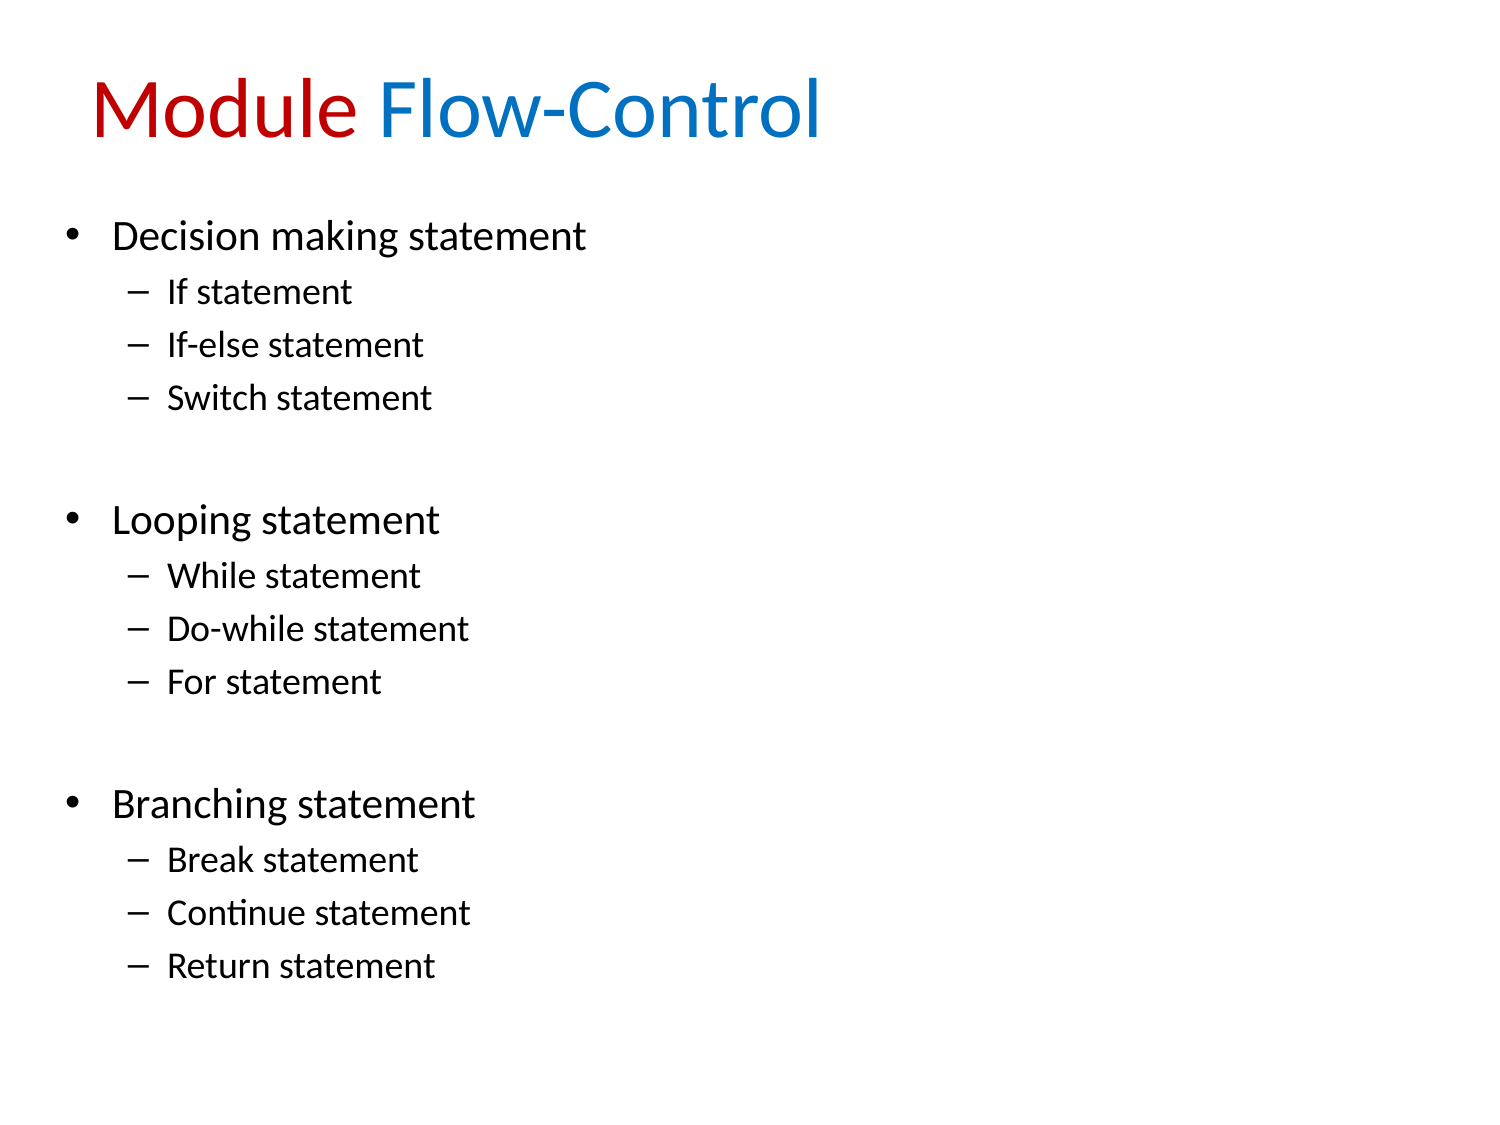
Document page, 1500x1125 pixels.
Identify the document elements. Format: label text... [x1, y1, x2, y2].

list Decision making statement If statement If-else statement Switch statement Looping statement While statement Do-while statement For statement Branching statement Break statement Continue statement Return statement [50, 200, 1450, 1005]
title Module Flow-Control [75, 45, 1425, 163]
